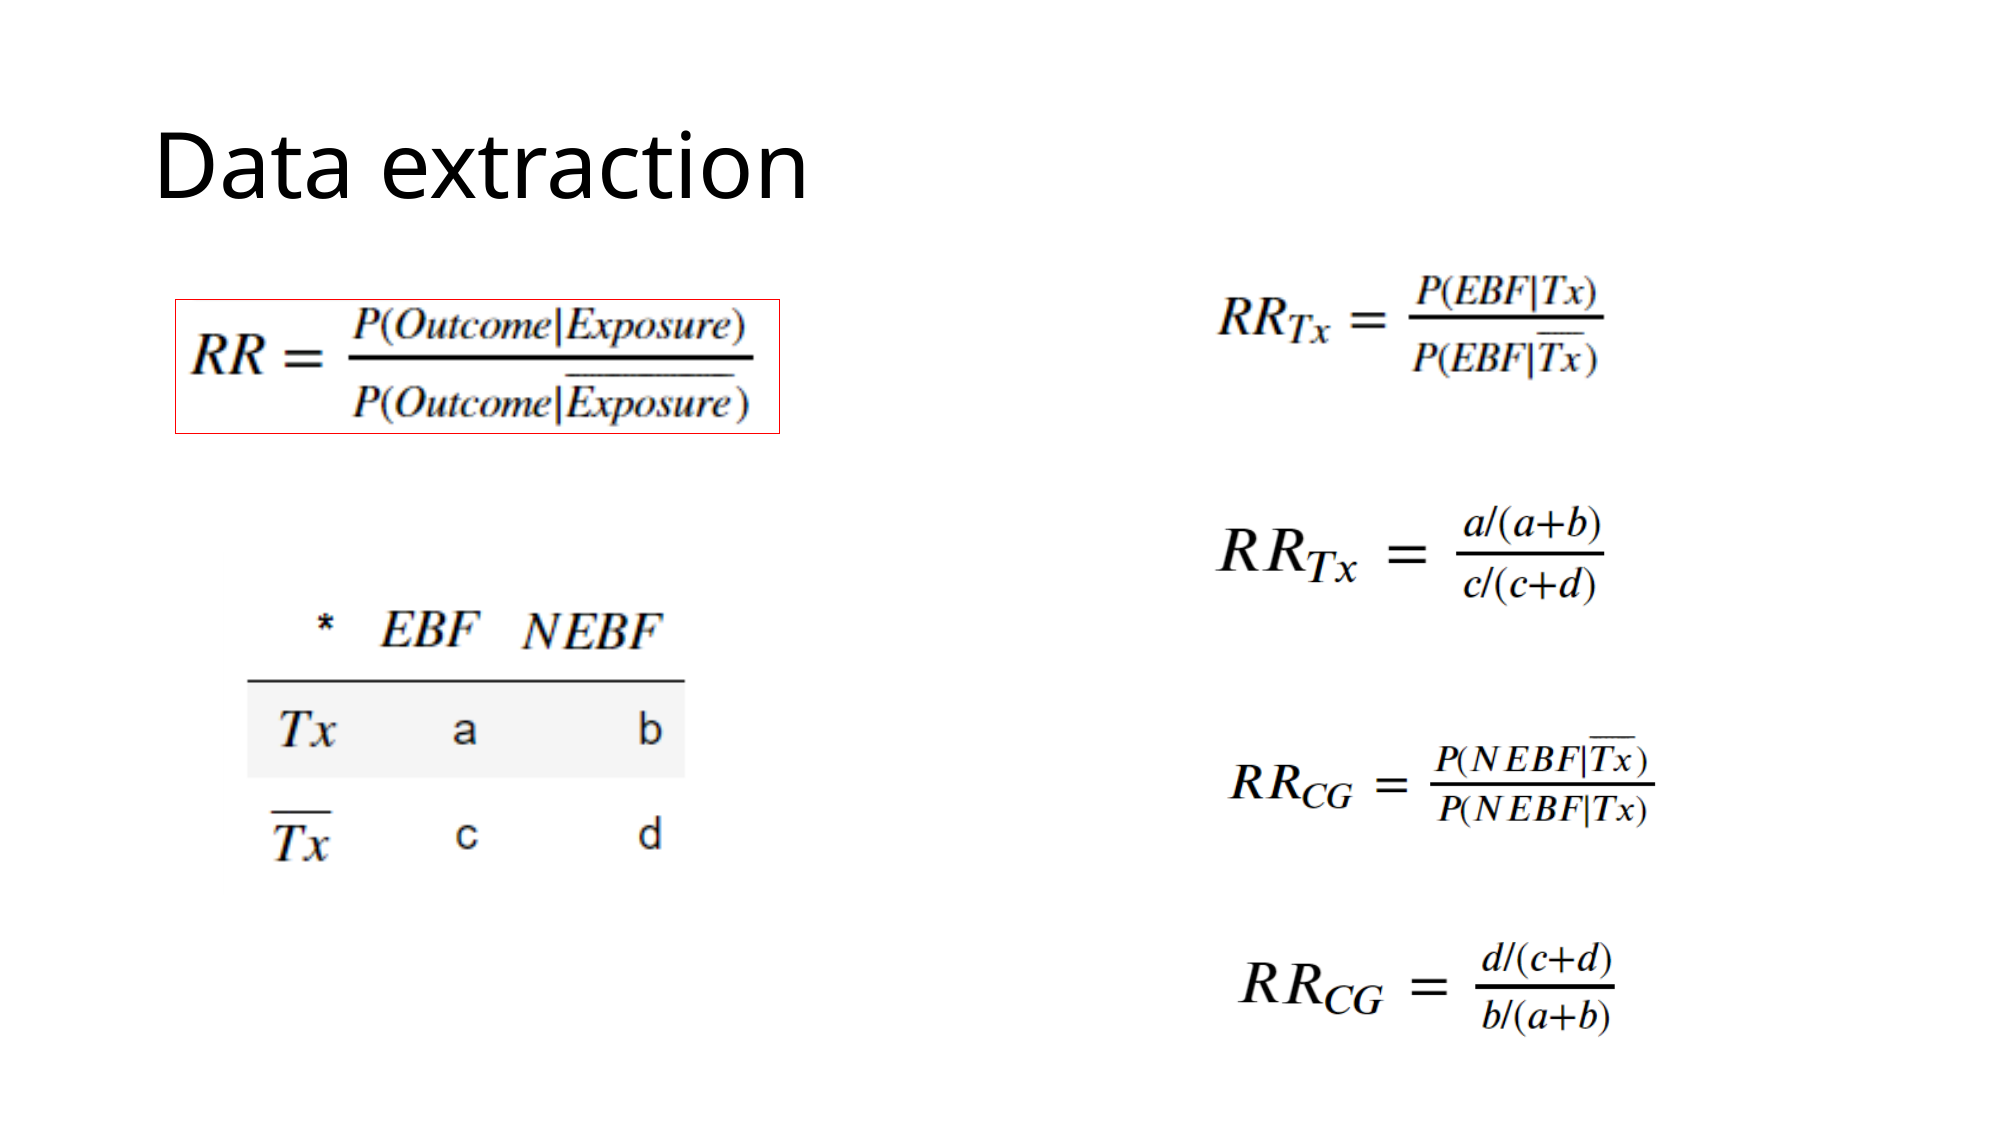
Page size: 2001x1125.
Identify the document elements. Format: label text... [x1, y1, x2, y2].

title Data extraction [137, 59, 1863, 278]
picture [175, 299, 780, 434]
picture [1225, 935, 1622, 1054]
picture [222, 552, 733, 895]
picture [1212, 272, 1611, 398]
picture [1225, 729, 1665, 832]
picture [1212, 497, 1622, 609]
